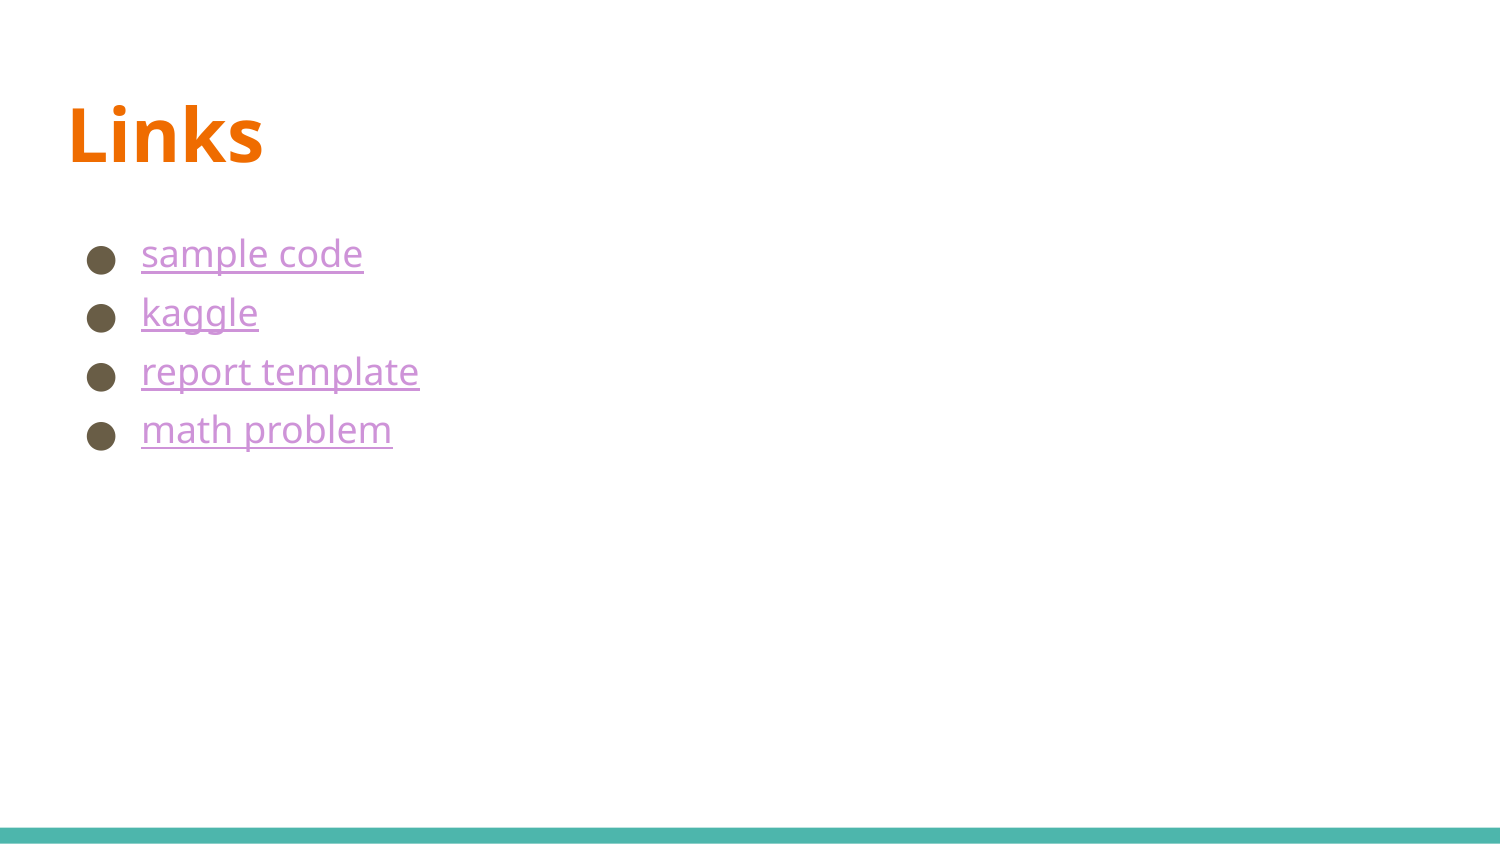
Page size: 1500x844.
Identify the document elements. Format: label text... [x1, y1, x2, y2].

list sample code kaggle report template math problem [51, 207, 1449, 750]
title Links [51, 72, 1449, 189]
